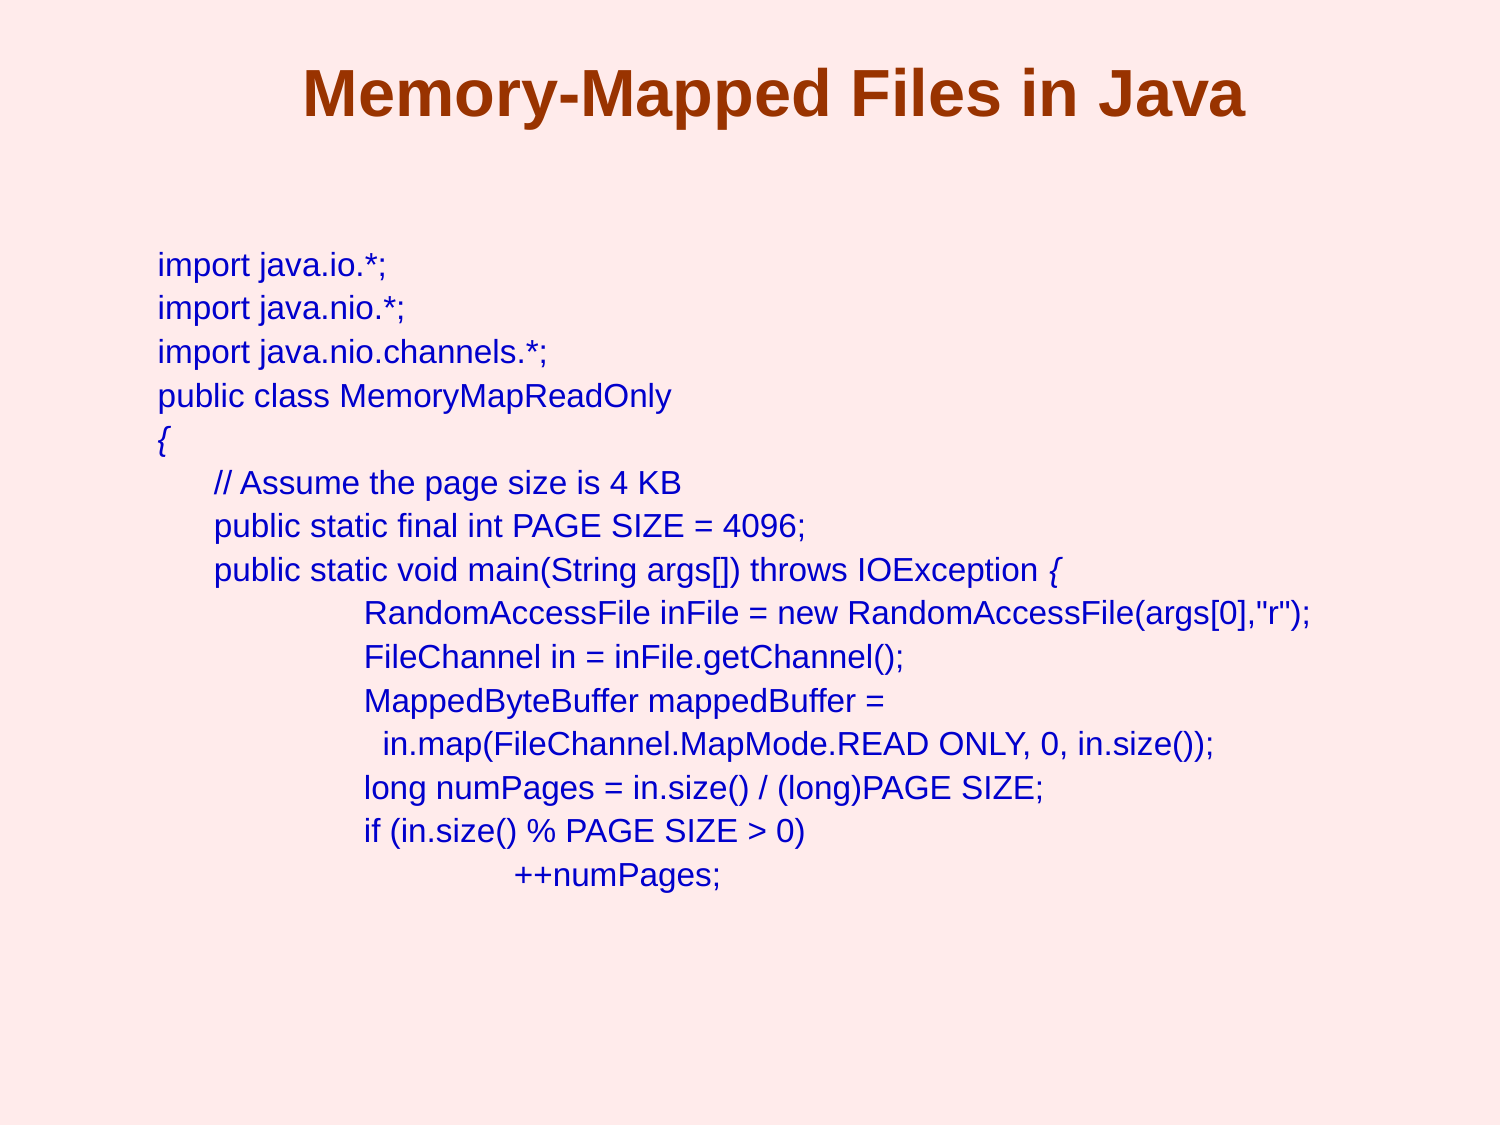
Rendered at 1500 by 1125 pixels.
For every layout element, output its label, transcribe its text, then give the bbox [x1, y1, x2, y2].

list import java.io.*; import java.nio.*; import java.nio.channels.*; public class MemoryMapReadOnly { // Assume the page size is 4 KB public static final int PAGE SIZE = 4096; public static void main(String args[]) throws IOException { RandomAccessFile inFile = new RandomAccessFile(args[0],"r"); FileChannel in = inFile.getChannel(); MappedByteBuffer mappedBuffer = in.map(FileChannel.MapMode.READ ONLY, 0, in.size()); long numPages = in.size() / (long)PAGE SIZE; if (in.size() % PAGE SIZE > 0) ++numPages; [142, 242, 1349, 979]
title Memory-Mapped Files in Java [112, 37, 1438, 138]
